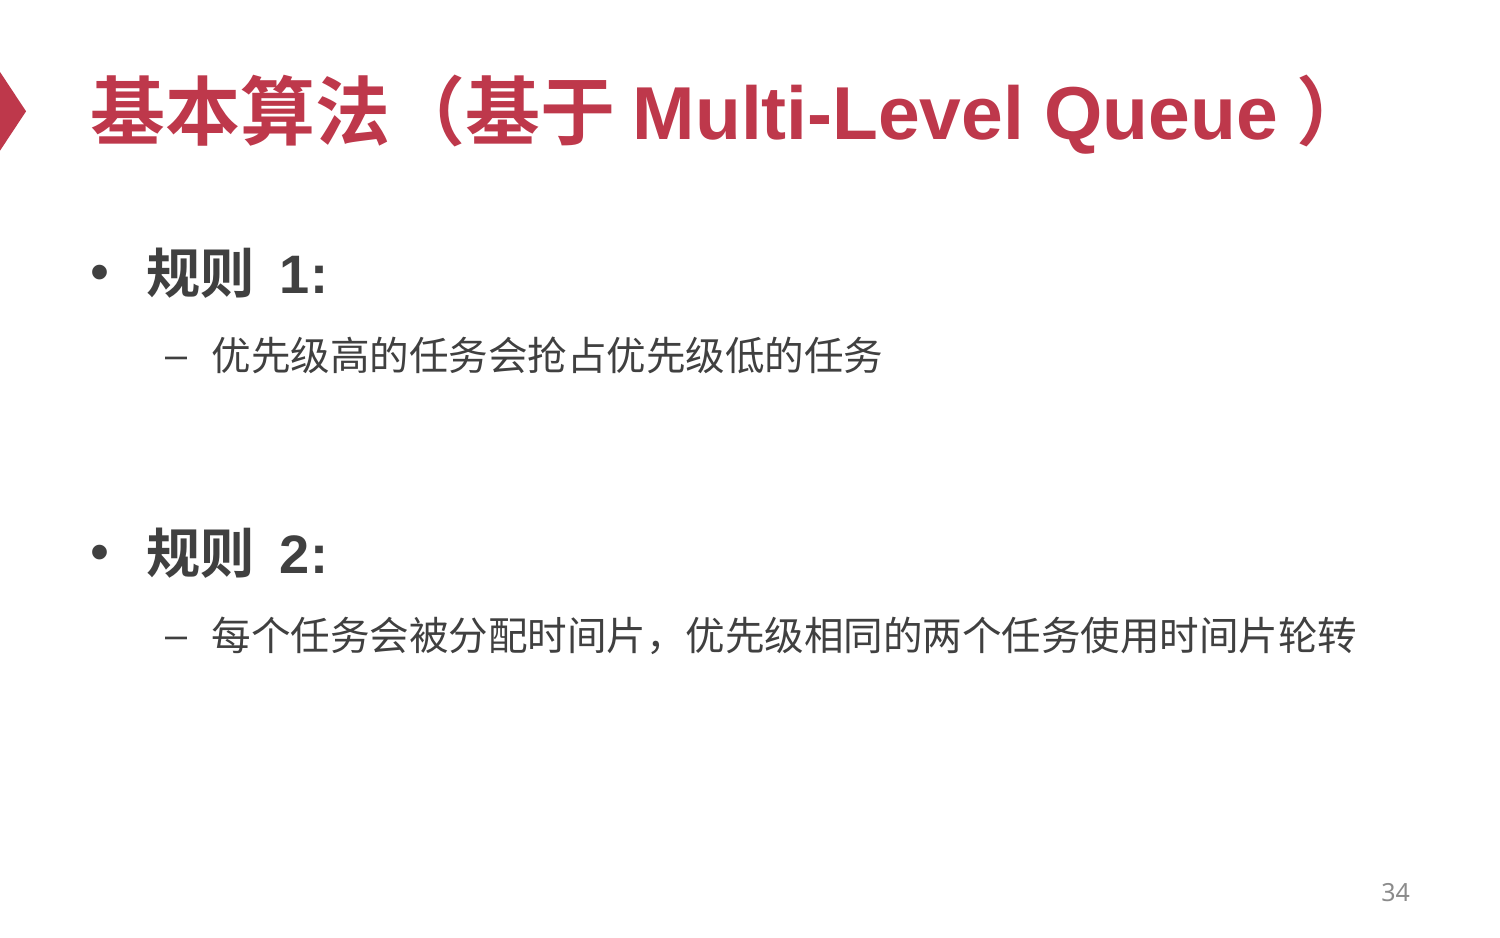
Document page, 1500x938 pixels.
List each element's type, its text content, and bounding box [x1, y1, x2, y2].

list 规则 1: 优先级高的任务会抢占优先级低的任务 规则 2: 每个任务会被分配时间片，优先级相同的两个任务使用时间片轮转 [75, 218, 1425, 838]
title 基本算法（基于Multi-Level Queue） [75, 31, 1425, 188]
slide_number 34 [1074, 868, 1425, 919]
